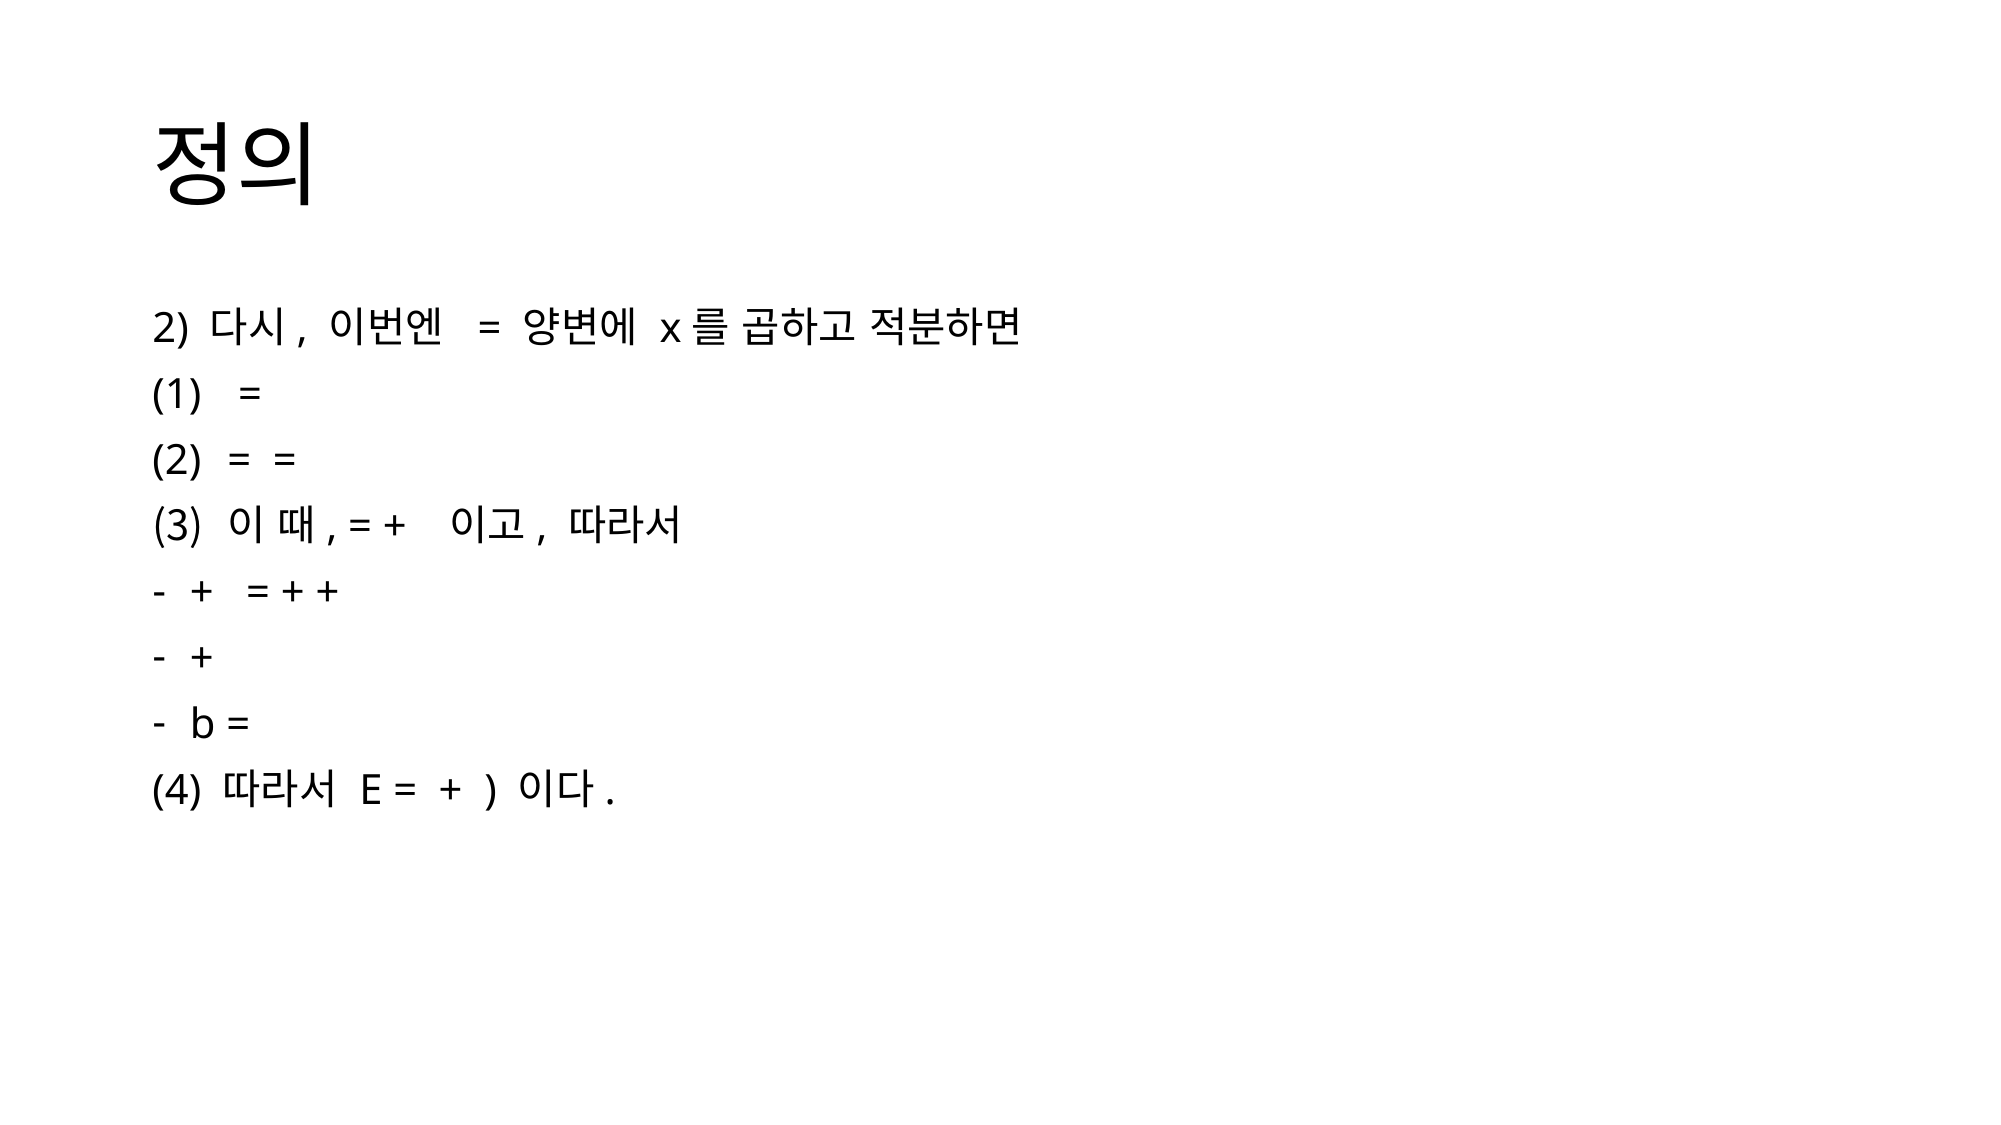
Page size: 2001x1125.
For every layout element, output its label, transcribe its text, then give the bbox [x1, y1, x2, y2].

title 정의 [137, 59, 1863, 278]
